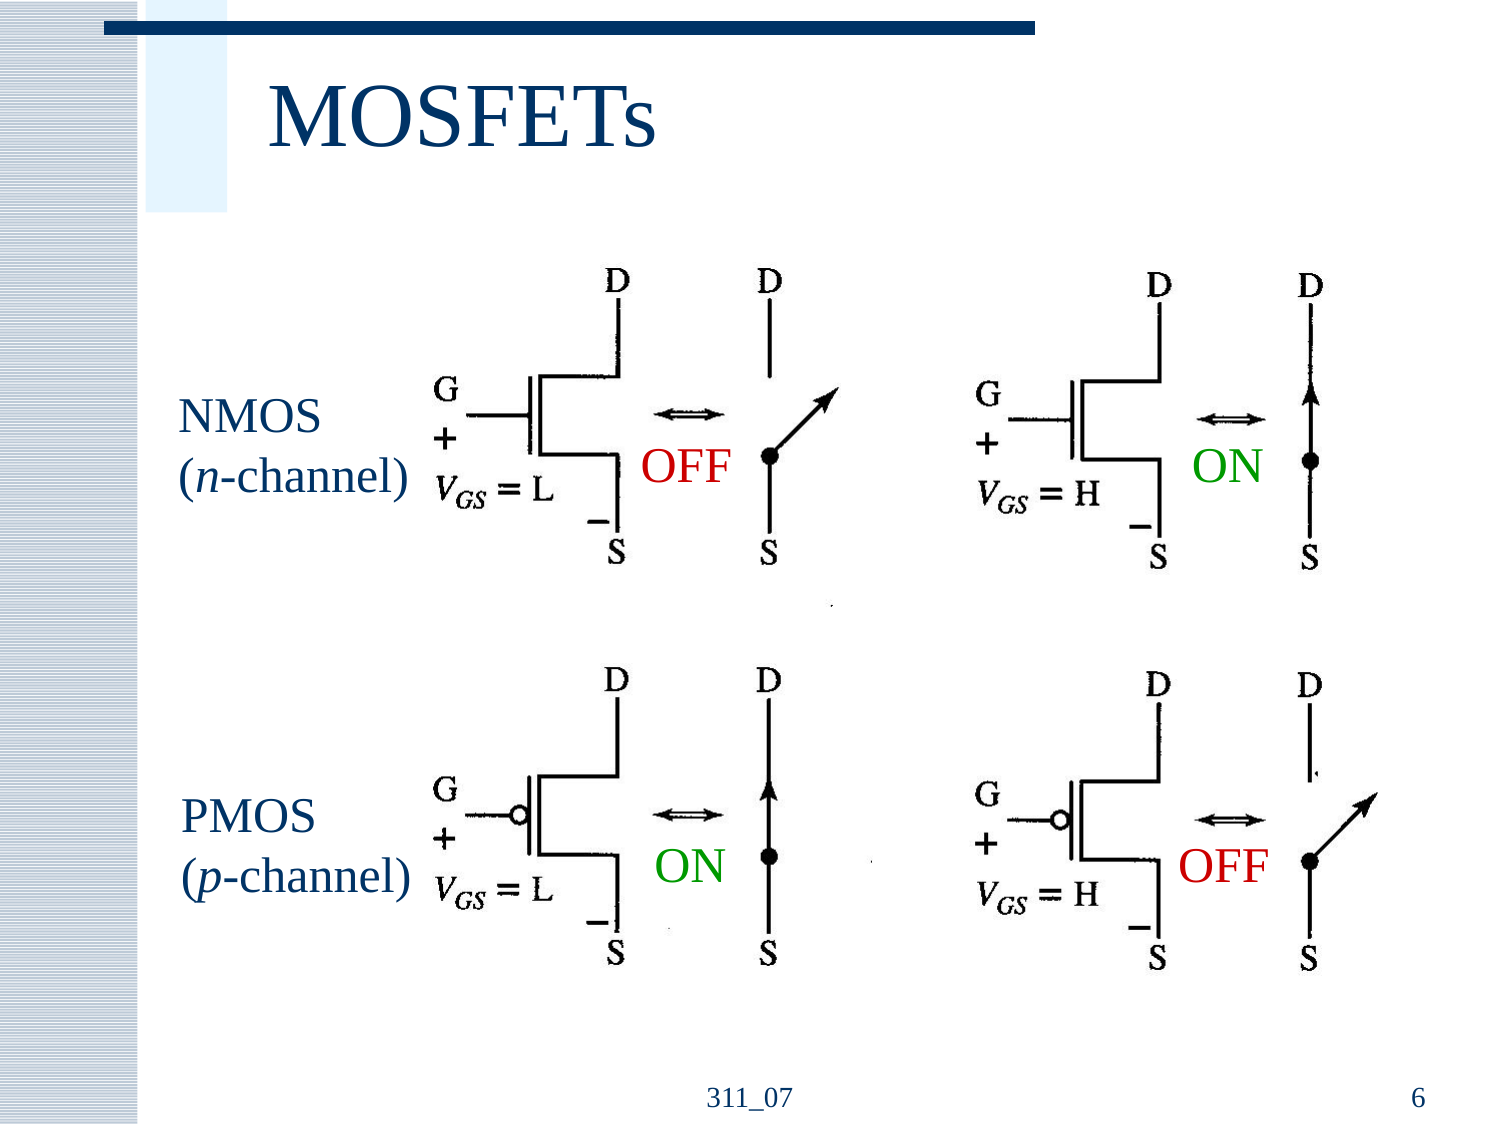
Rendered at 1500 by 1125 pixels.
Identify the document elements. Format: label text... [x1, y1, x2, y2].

text_box NMOS (n-channel) [163, 374, 411, 510]
footer 311_07 [612, 1045, 888, 1122]
title MOSFETs [251, 24, 1463, 213]
slide_number 6 [1080, 1045, 1442, 1122]
picture [416, 262, 1401, 984]
text_box PMOS (p-channel) [166, 774, 411, 910]
